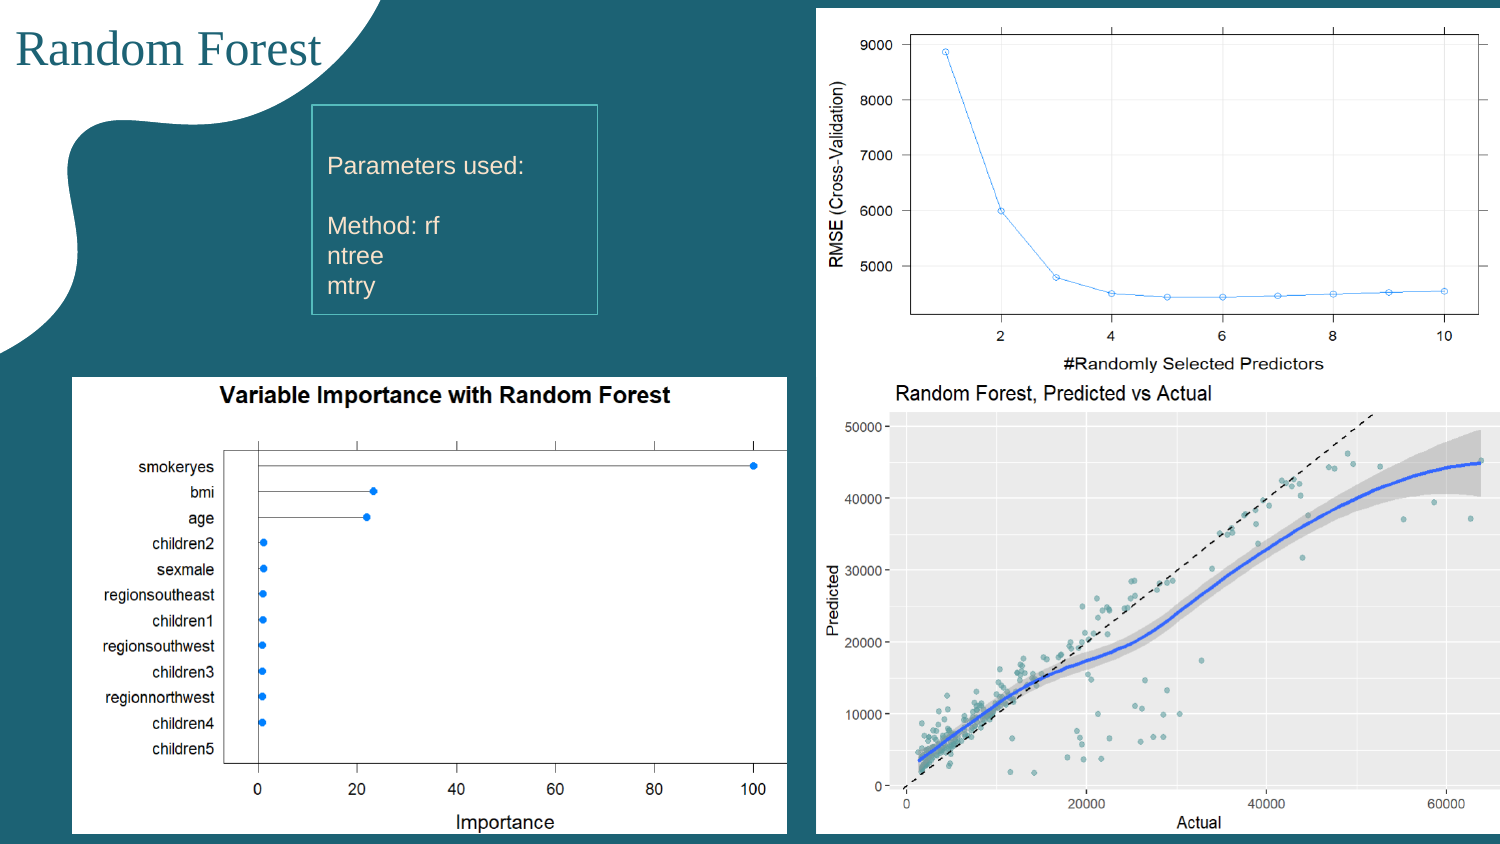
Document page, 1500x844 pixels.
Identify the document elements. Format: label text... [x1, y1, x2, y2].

title Random Forest [0, 0, 395, 94]
text_box Parameters used: Method: rf ntree mtry [312, 105, 598, 315]
picture [71, 377, 787, 834]
picture [816, 8, 1500, 834]
